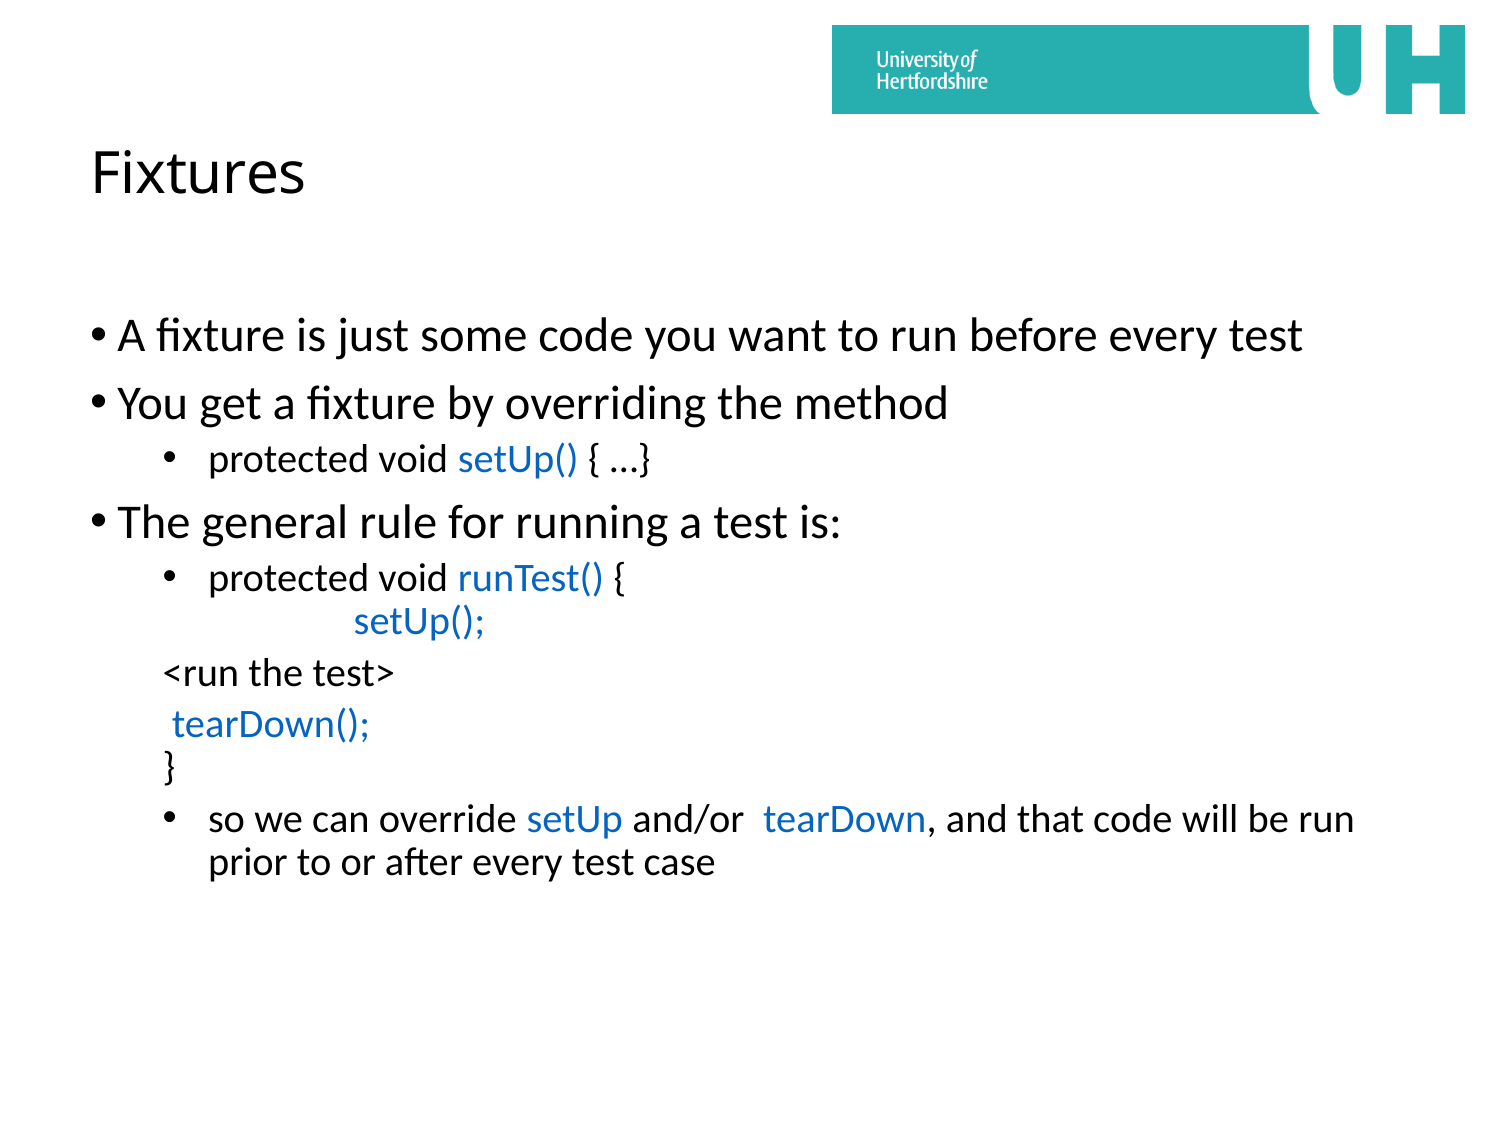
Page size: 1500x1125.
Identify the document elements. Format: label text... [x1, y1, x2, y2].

title Fixtures [75, 66, 1369, 284]
picture [832, 25, 1465, 114]
list A fixture is just some code you want to run before every test You get a fixture by overriding the method protected void setUp() { …} The general rule for running a test is: protected void runTest() { setUp(); <run the test> tearDown(); } so we can override setUp and/or tearDown, and that code will be run prior to or after every test case [75, 302, 1425, 894]
